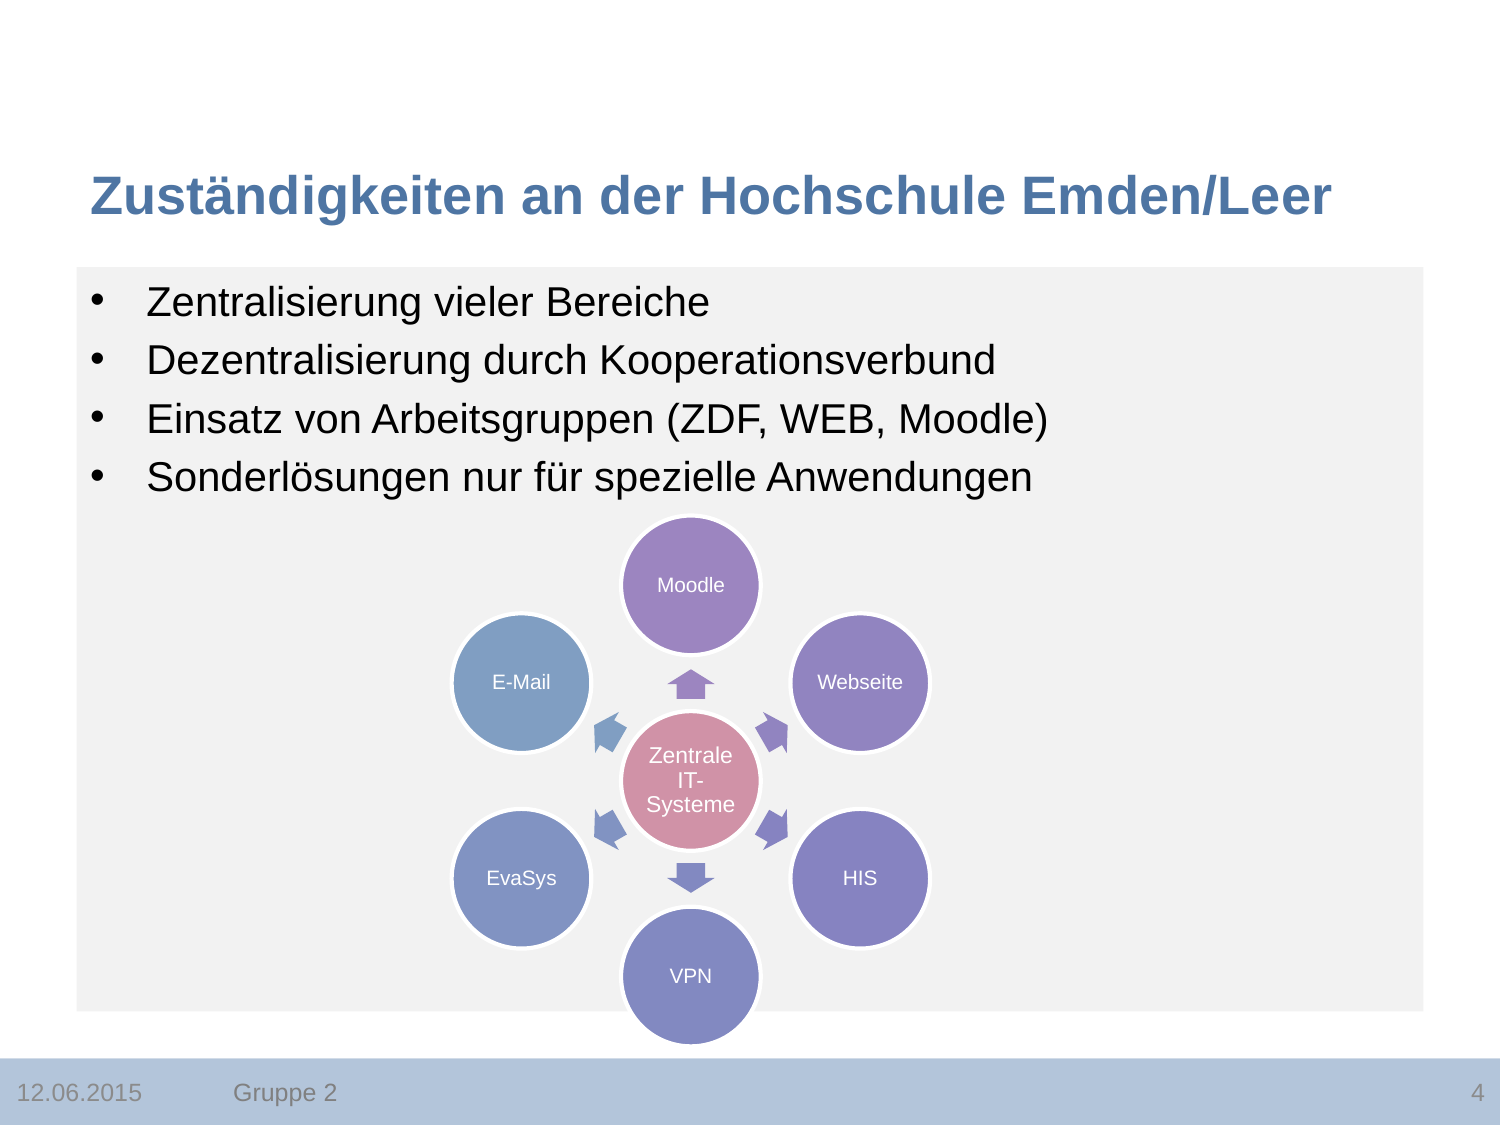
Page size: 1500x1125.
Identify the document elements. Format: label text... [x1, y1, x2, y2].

slide_number 4 [1340, 1058, 1500, 1125]
list Zentralisierung vieler Bereiche Dezentralisierung durch Kooperationsverbund Einsatz von Arbeitsgruppen (ZDF, WEB, Moodle) Sonderlösungen nur für spezielle Anwendungen [75, 267, 1425, 1005]
title Zuständigkeiten an der Hochschule Emden/Leer [75, 45, 1425, 233]
footer Gruppe 2 [218, 1058, 1340, 1125]
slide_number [1, 1058, 218, 1125]
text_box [265, 514, 1117, 1048]
